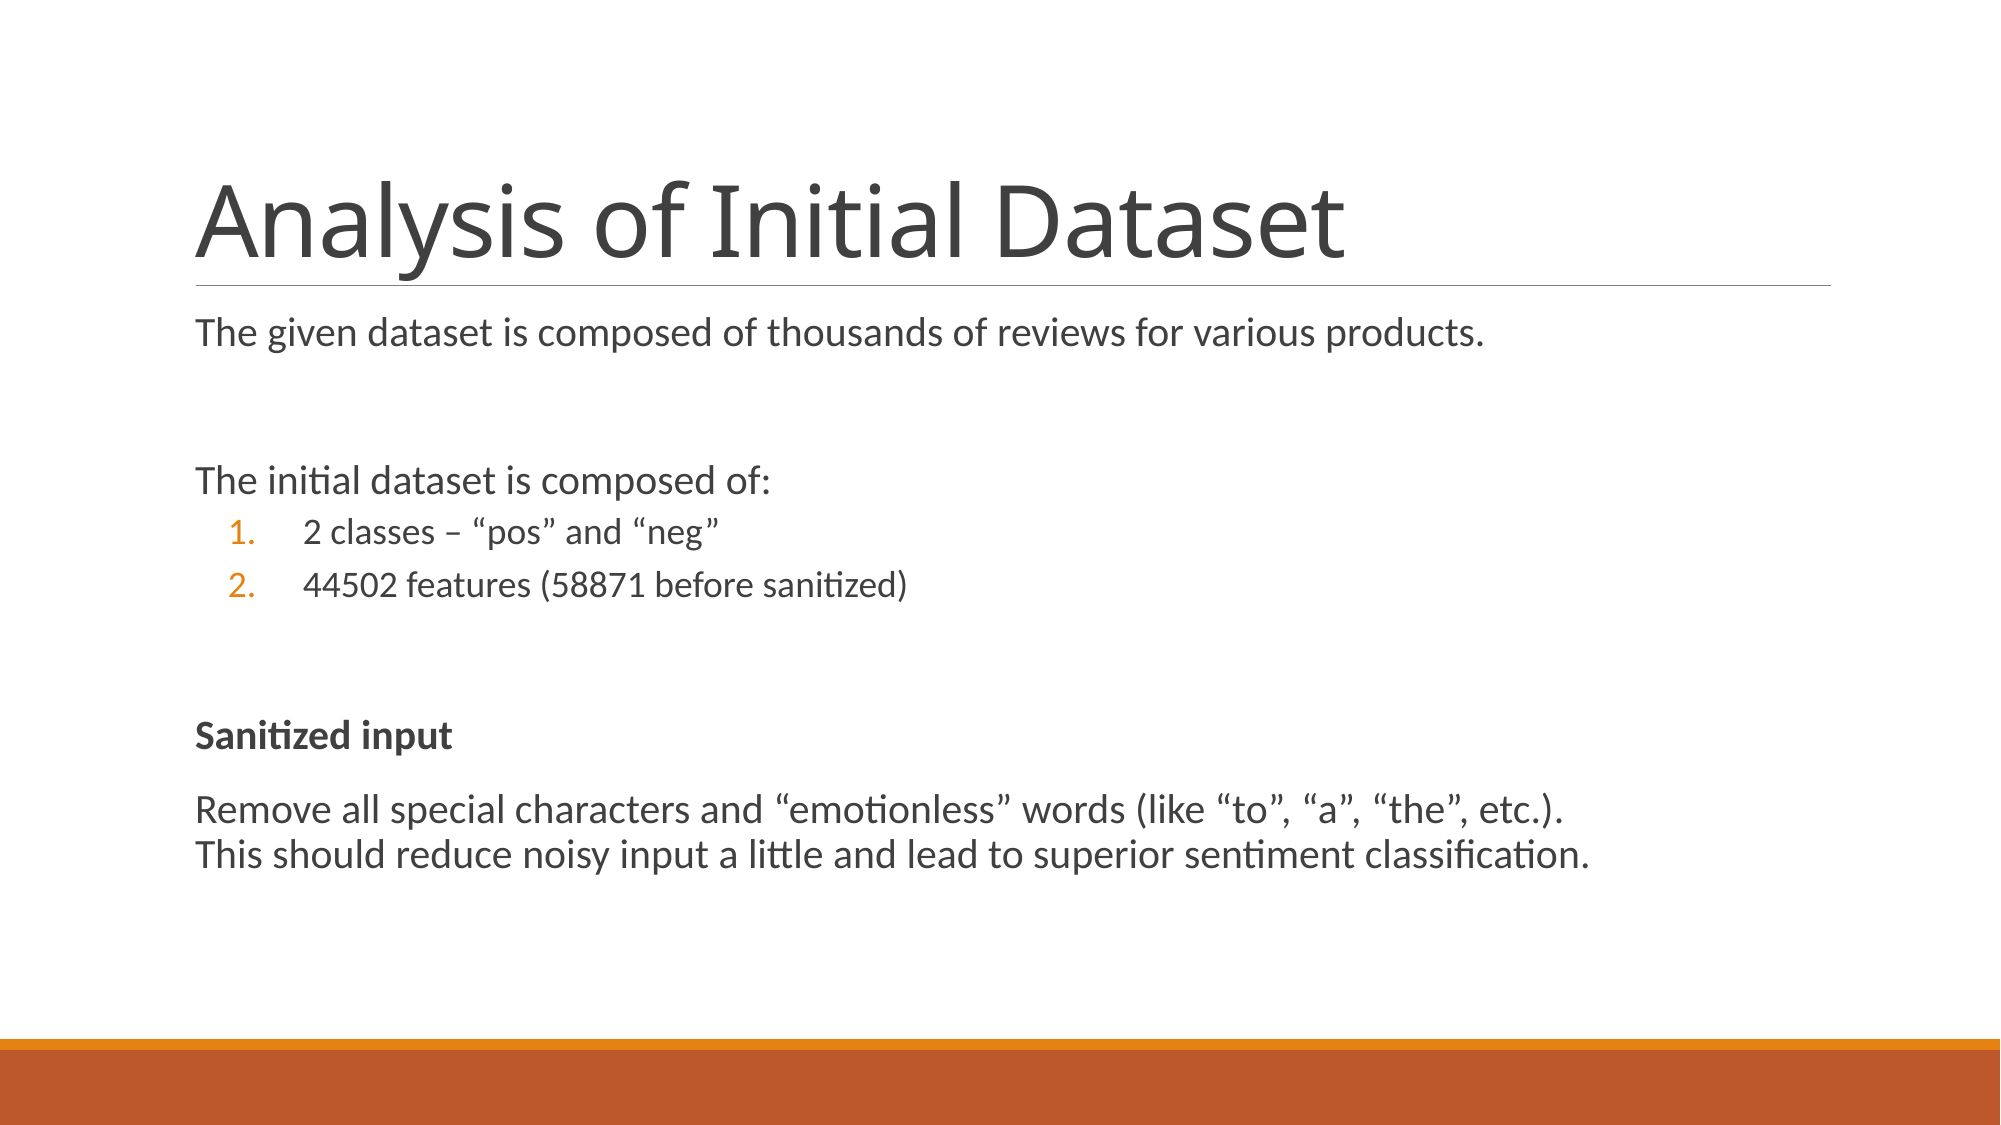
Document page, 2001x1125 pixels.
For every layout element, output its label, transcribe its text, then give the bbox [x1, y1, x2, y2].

title Analysis of Initial Dataset [180, 47, 1830, 285]
list The given dataset is composed of thousands of reviews for various products. The initial dataset is composed of: 2 classes – “pos” and “neg” 44502 features (58871 before sanitized) Sanitized input Remove all special characters and “emotionless” words (like “to”, “a”, “the”, etc.). This should reduce noisy input a little and lead to superior sentiment classification. [180, 302, 1830, 963]
